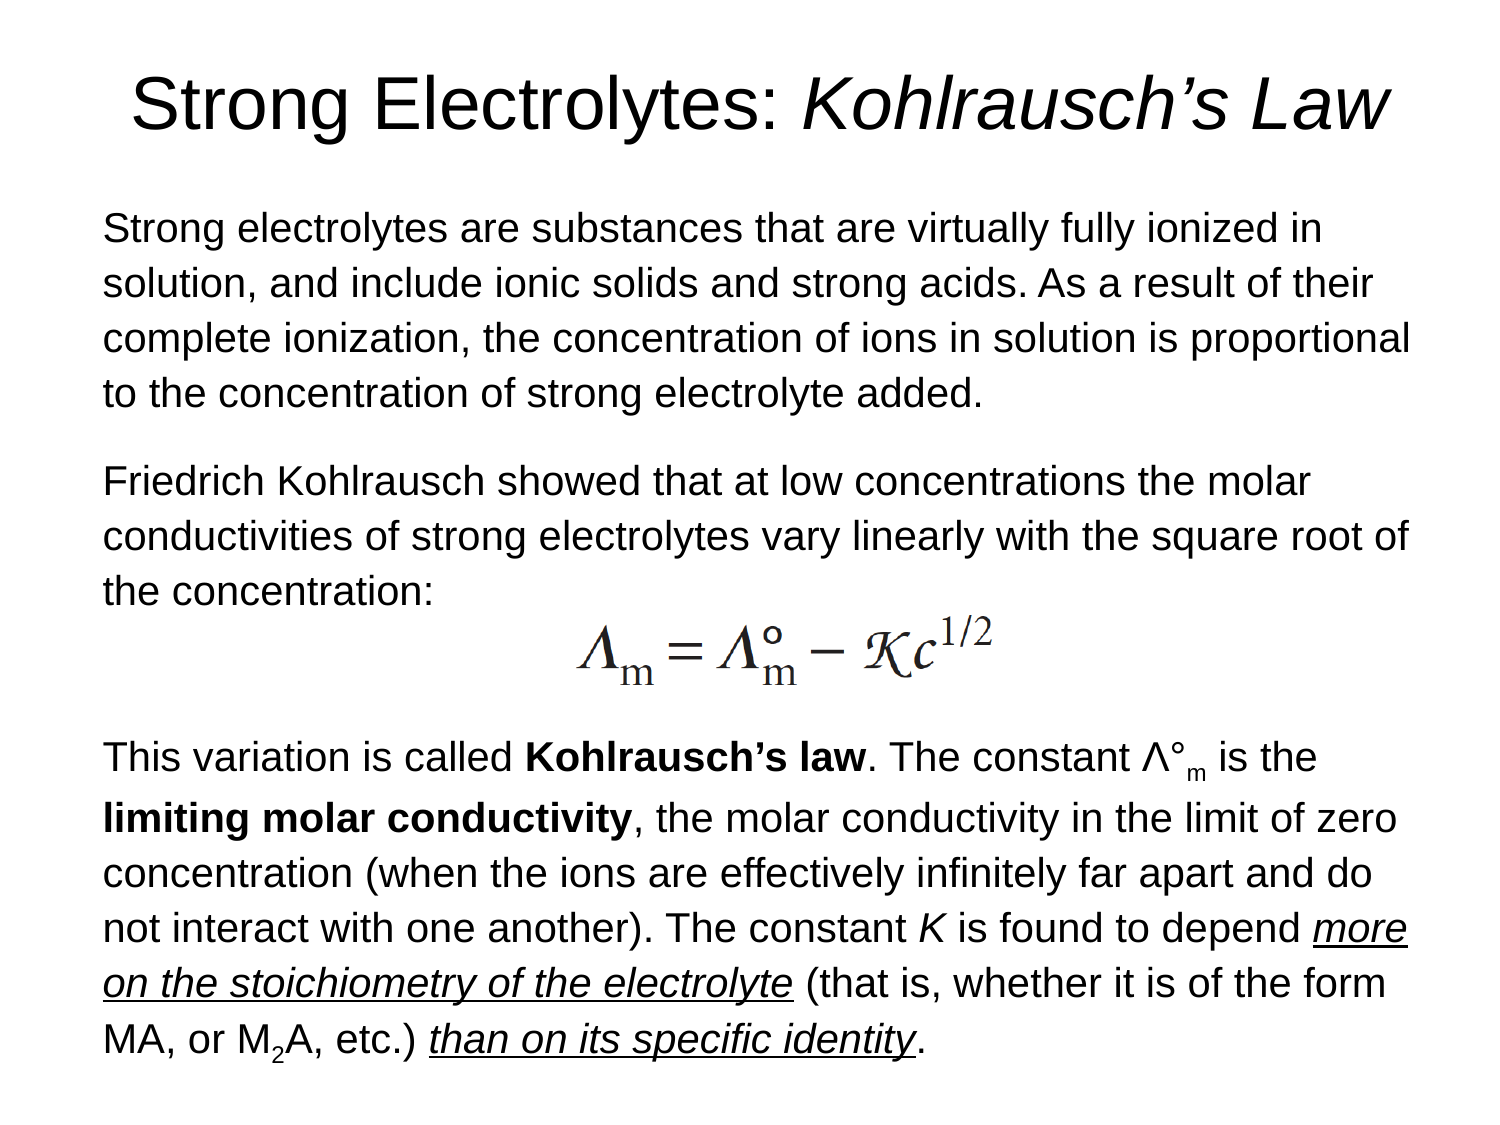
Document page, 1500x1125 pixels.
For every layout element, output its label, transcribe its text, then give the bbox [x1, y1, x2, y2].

text_box Strong Electrolytes: Kohlrausch’s Law [96, 46, 1424, 152]
picture [569, 611, 994, 692]
text_box Strong electrolytes are substances that are virtually fully ionized in solution, and include ionic solids and strong acids. As a result of their complete ionization, the concentration of ions in solution is proportional to the concentration of strong electrolyte added. Friedrich Kohlrausch showed that at low concentrations the molar conductivities of strong electrolytes vary linearly with the square root of the concentration: This variation is called Kohlrausch’s law. The constant Λ°m is the limiting molar conductivity, the molar conductivity in the limit of zero concentration (when the ions are effectively infinitely far apart and do not interact with one another). The constant K is found to depend more on the stoichiometry of the electrolyte (that is, whether it is of the form MA, or M2A, etc.) than on its specific identity. [87, 188, 1432, 1076]
